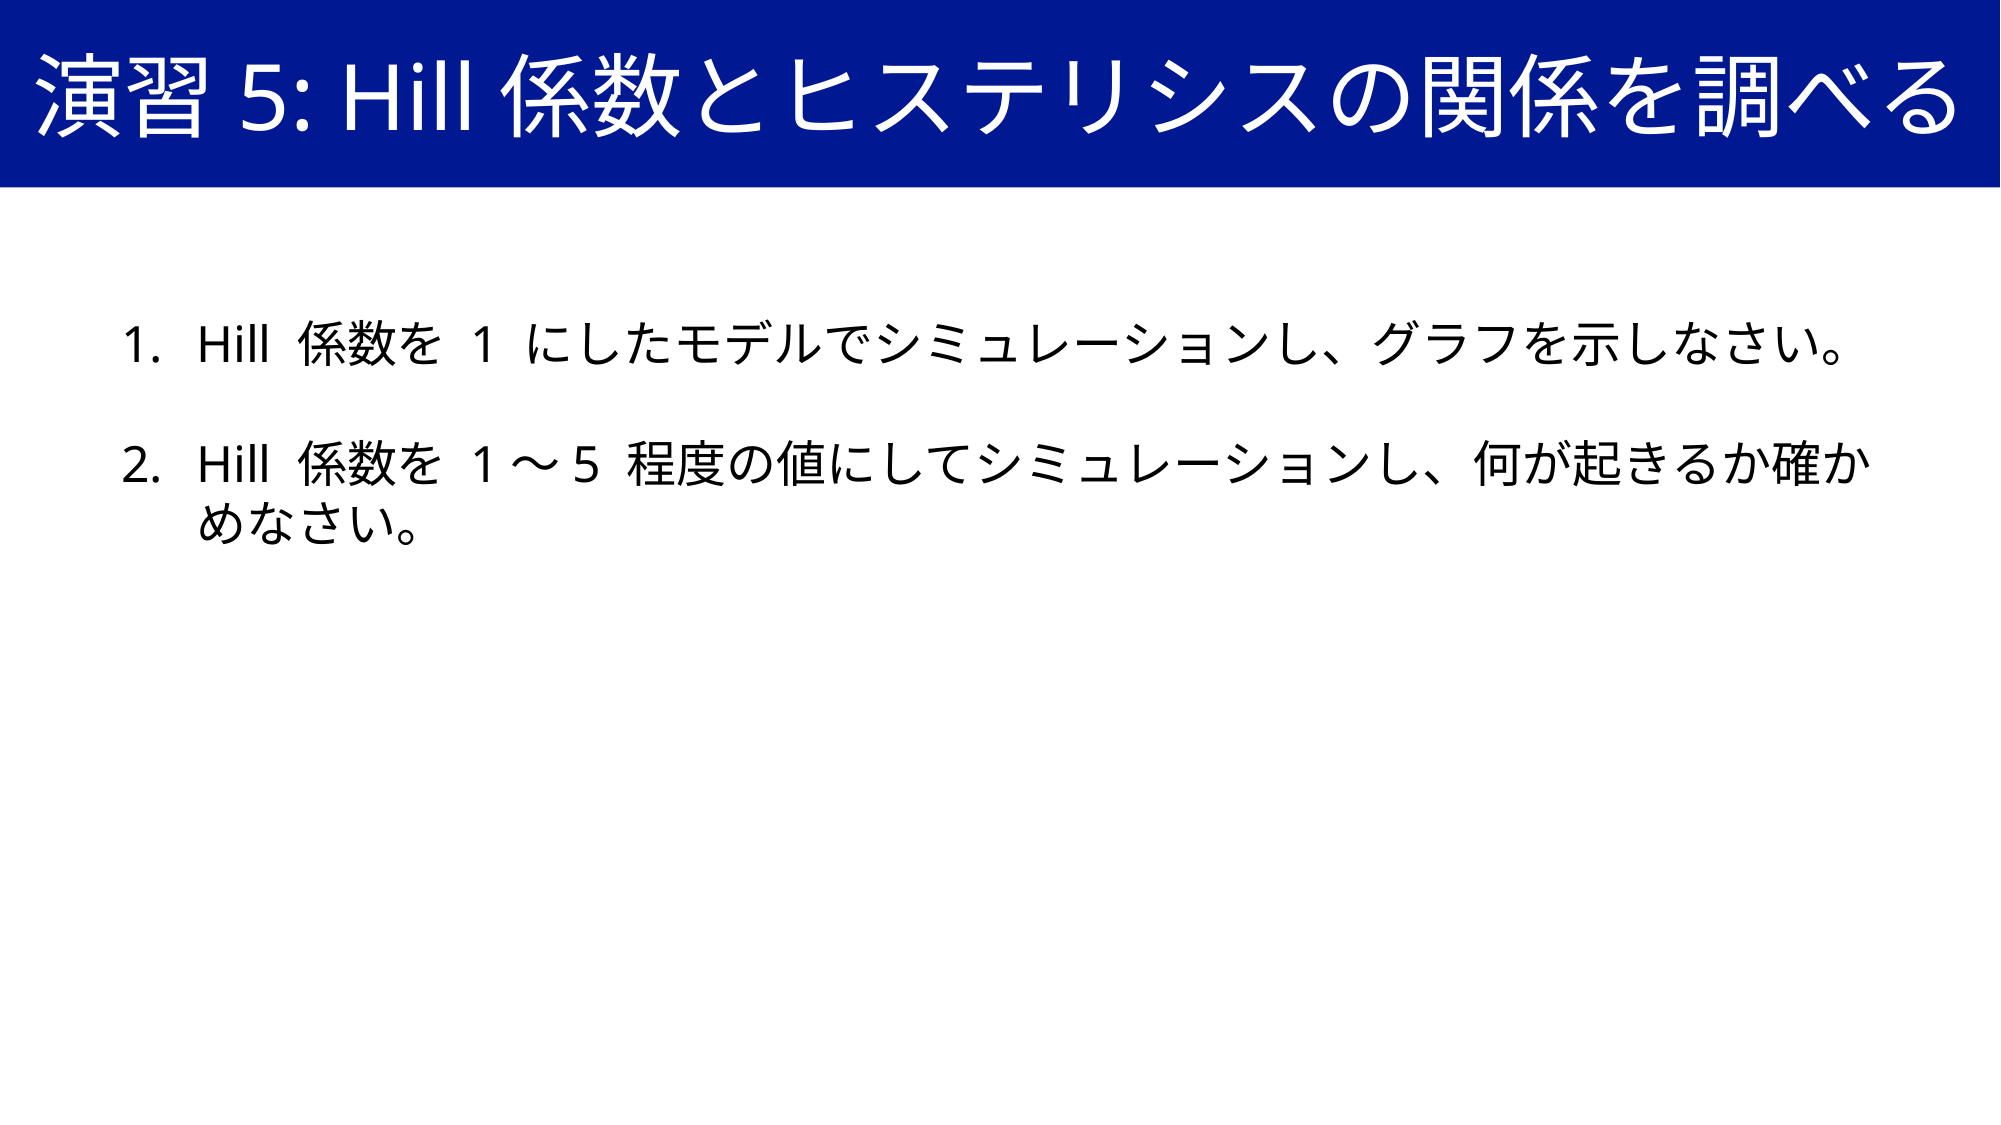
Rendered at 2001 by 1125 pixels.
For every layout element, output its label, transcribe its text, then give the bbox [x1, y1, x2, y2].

title 演習5: Hill係数とヒステリシスの関係を調べる [0, 0, 2000, 188]
text_box Hill 係数を 1 にしたモデルでシミュレーションし、グラフを示しなさい。 Hill 係数を 1〜5 程度の値にしてシミュレーションし、何が起きるか確かめなさい。 [106, 304, 1894, 560]
